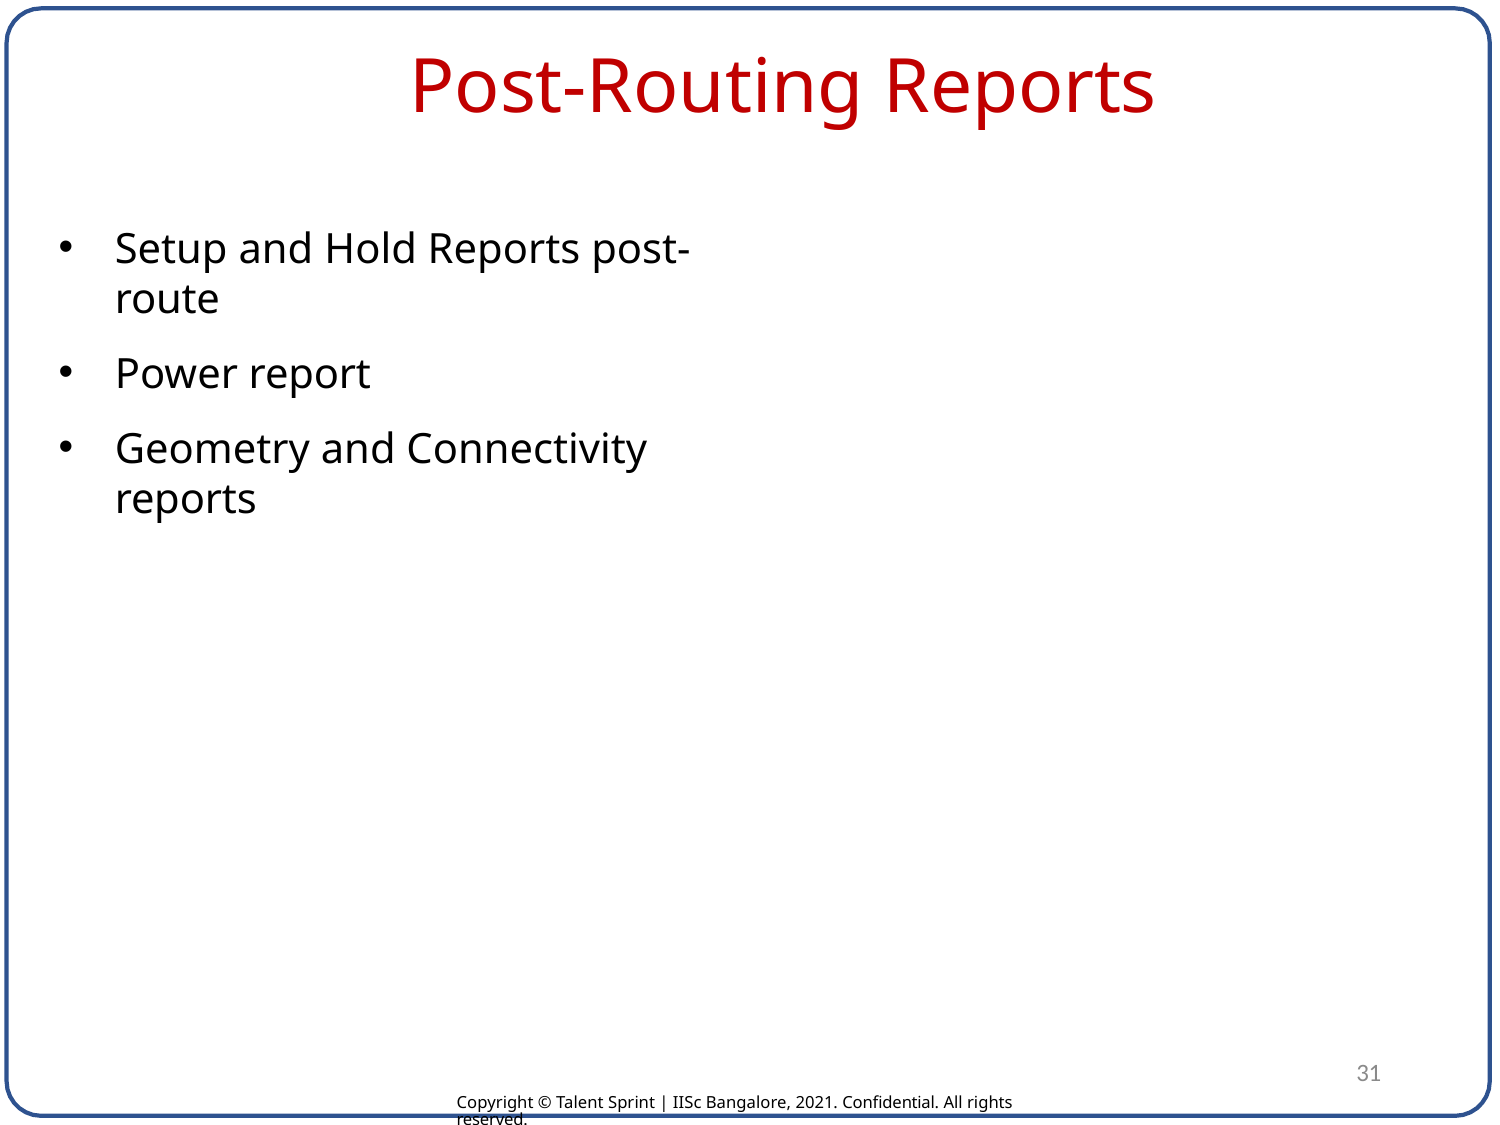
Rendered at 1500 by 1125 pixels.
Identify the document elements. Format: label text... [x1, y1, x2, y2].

slide_number 31 [1350, 1060, 1391, 1125]
title Post-Routing Reports [171, 35, 1329, 225]
footer Copyright © Talent Sprint | IISc Bangalore, 2021. Confidential. All rights reserved. [454, 1093, 1021, 1125]
text_box Setup and Hold Reports post-route Power report Geometry and Connectivity reports [56, 194, 734, 522]
